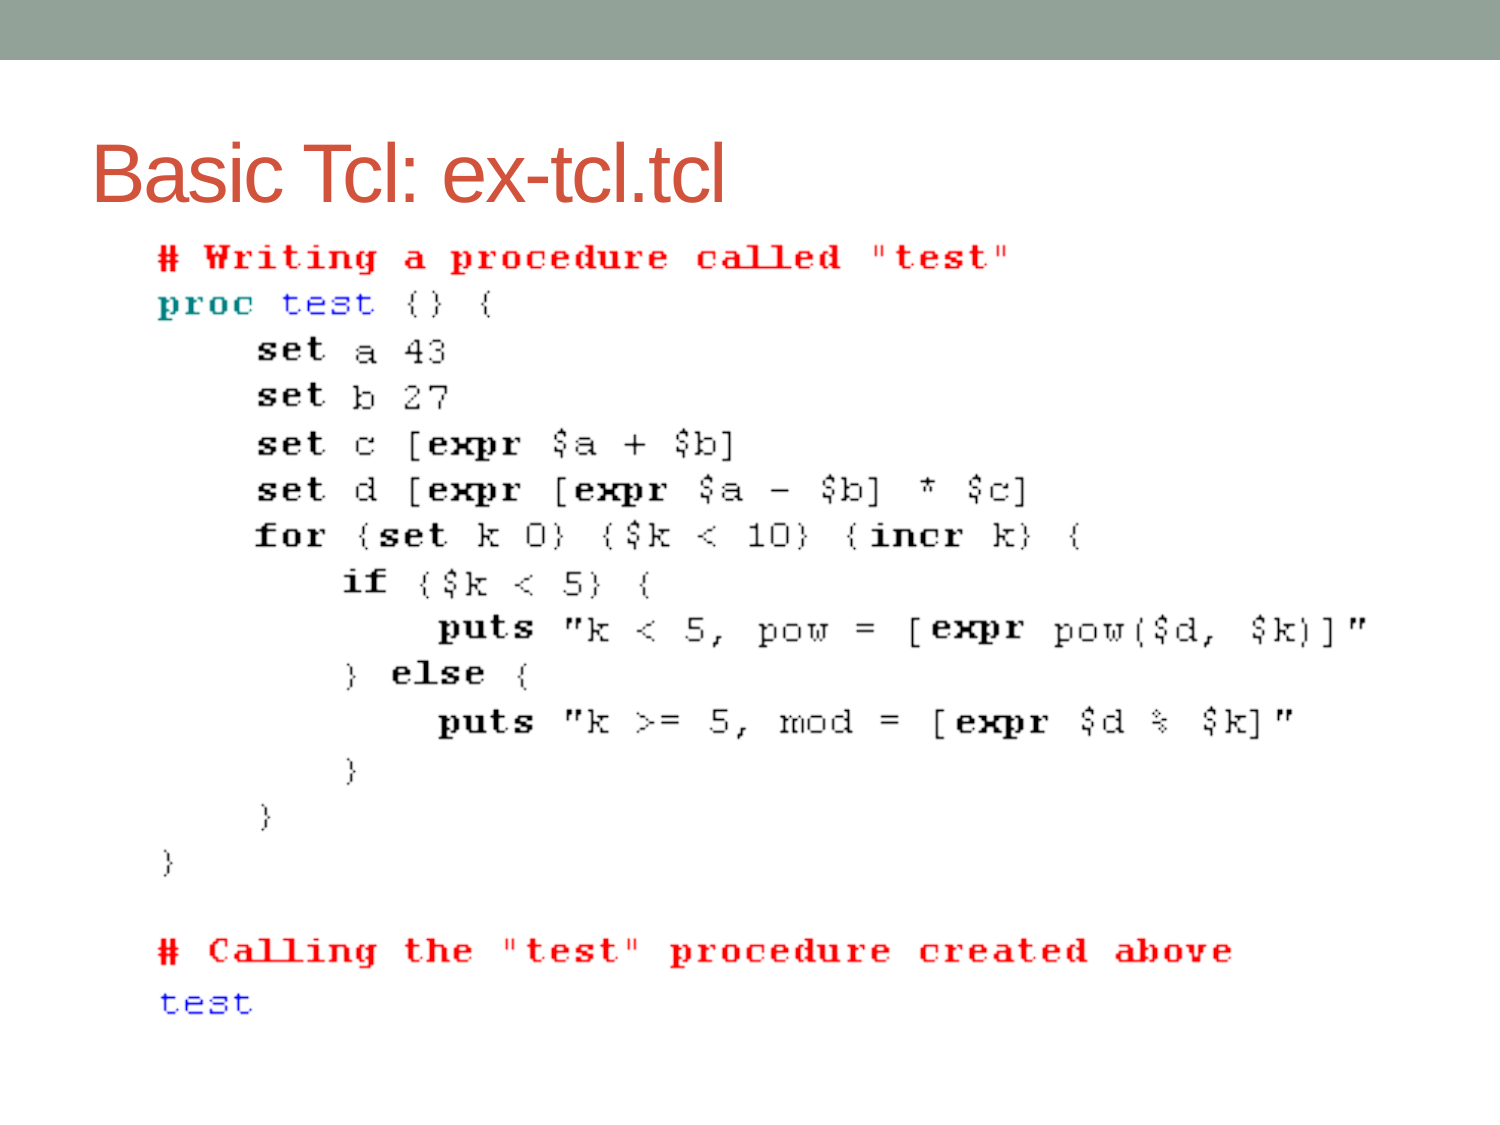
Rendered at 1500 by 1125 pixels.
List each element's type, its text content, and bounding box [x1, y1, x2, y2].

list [124, 212, 1401, 1049]
title Basic Tcl: ex-tcl.tcl [75, 87, 1425, 250]
